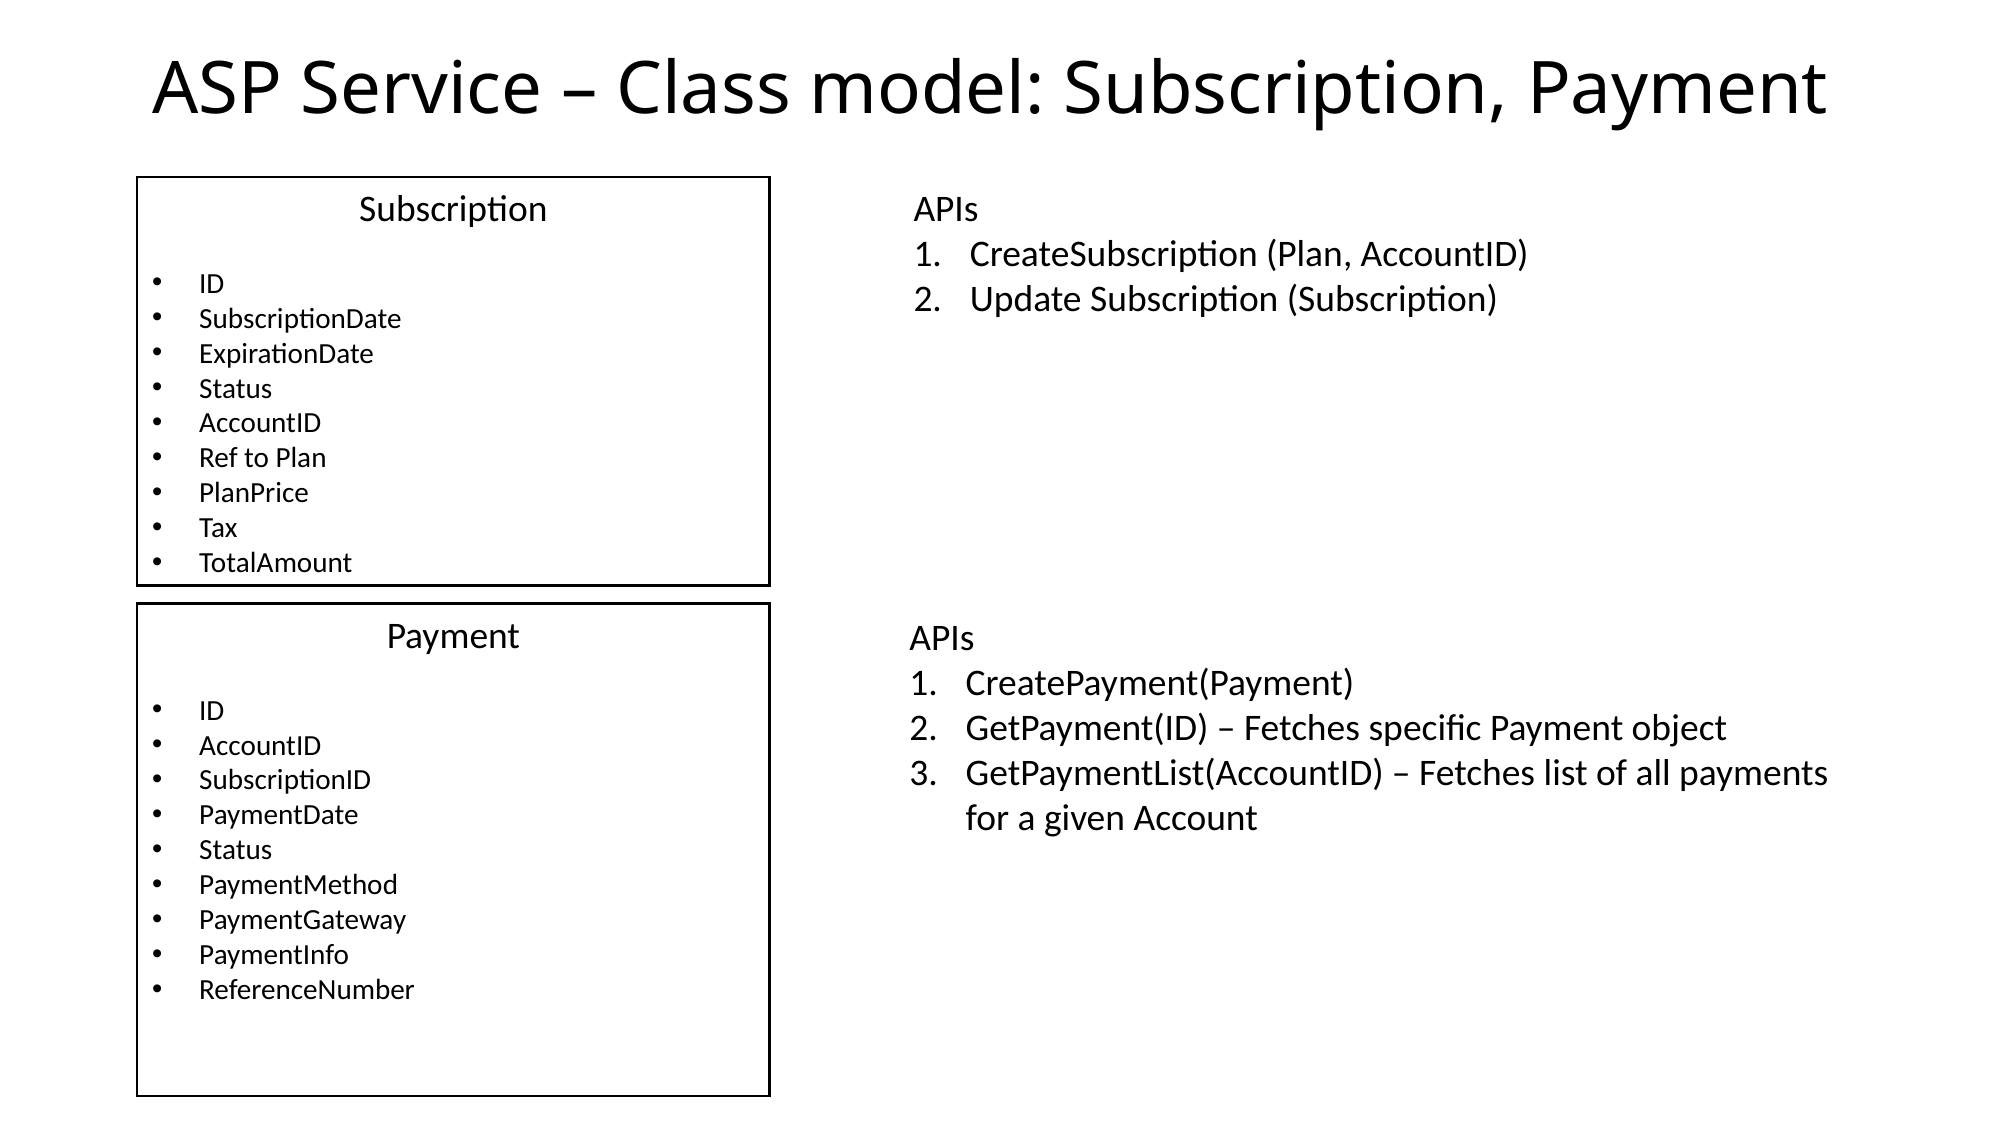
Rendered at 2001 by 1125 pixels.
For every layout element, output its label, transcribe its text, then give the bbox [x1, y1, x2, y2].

title ASP Service – Class model: Subscription, Payment [137, 20, 1863, 161]
text_box Payment ID AccountID SubscriptionID PaymentDate Status PaymentMethod PaymentGateway PaymentInfo ReferenceNumber [136, 602, 771, 1097]
text_box APIs CreateSubscription (Plan, AccountID) Update Subscription (Subscription) [898, 176, 1544, 372]
text_box Subscription ID SubscriptionDate ExpirationDate Status AccountID Ref to Plan PlanPrice Tax TotalAmount [136, 176, 771, 587]
text_box APIs CreatePayment(Payment) GetPayment(ID) – Fetches specific Payment object GetPaymentList(AccountID) – Fetches list of all payments for a given Account [894, 605, 1877, 891]
